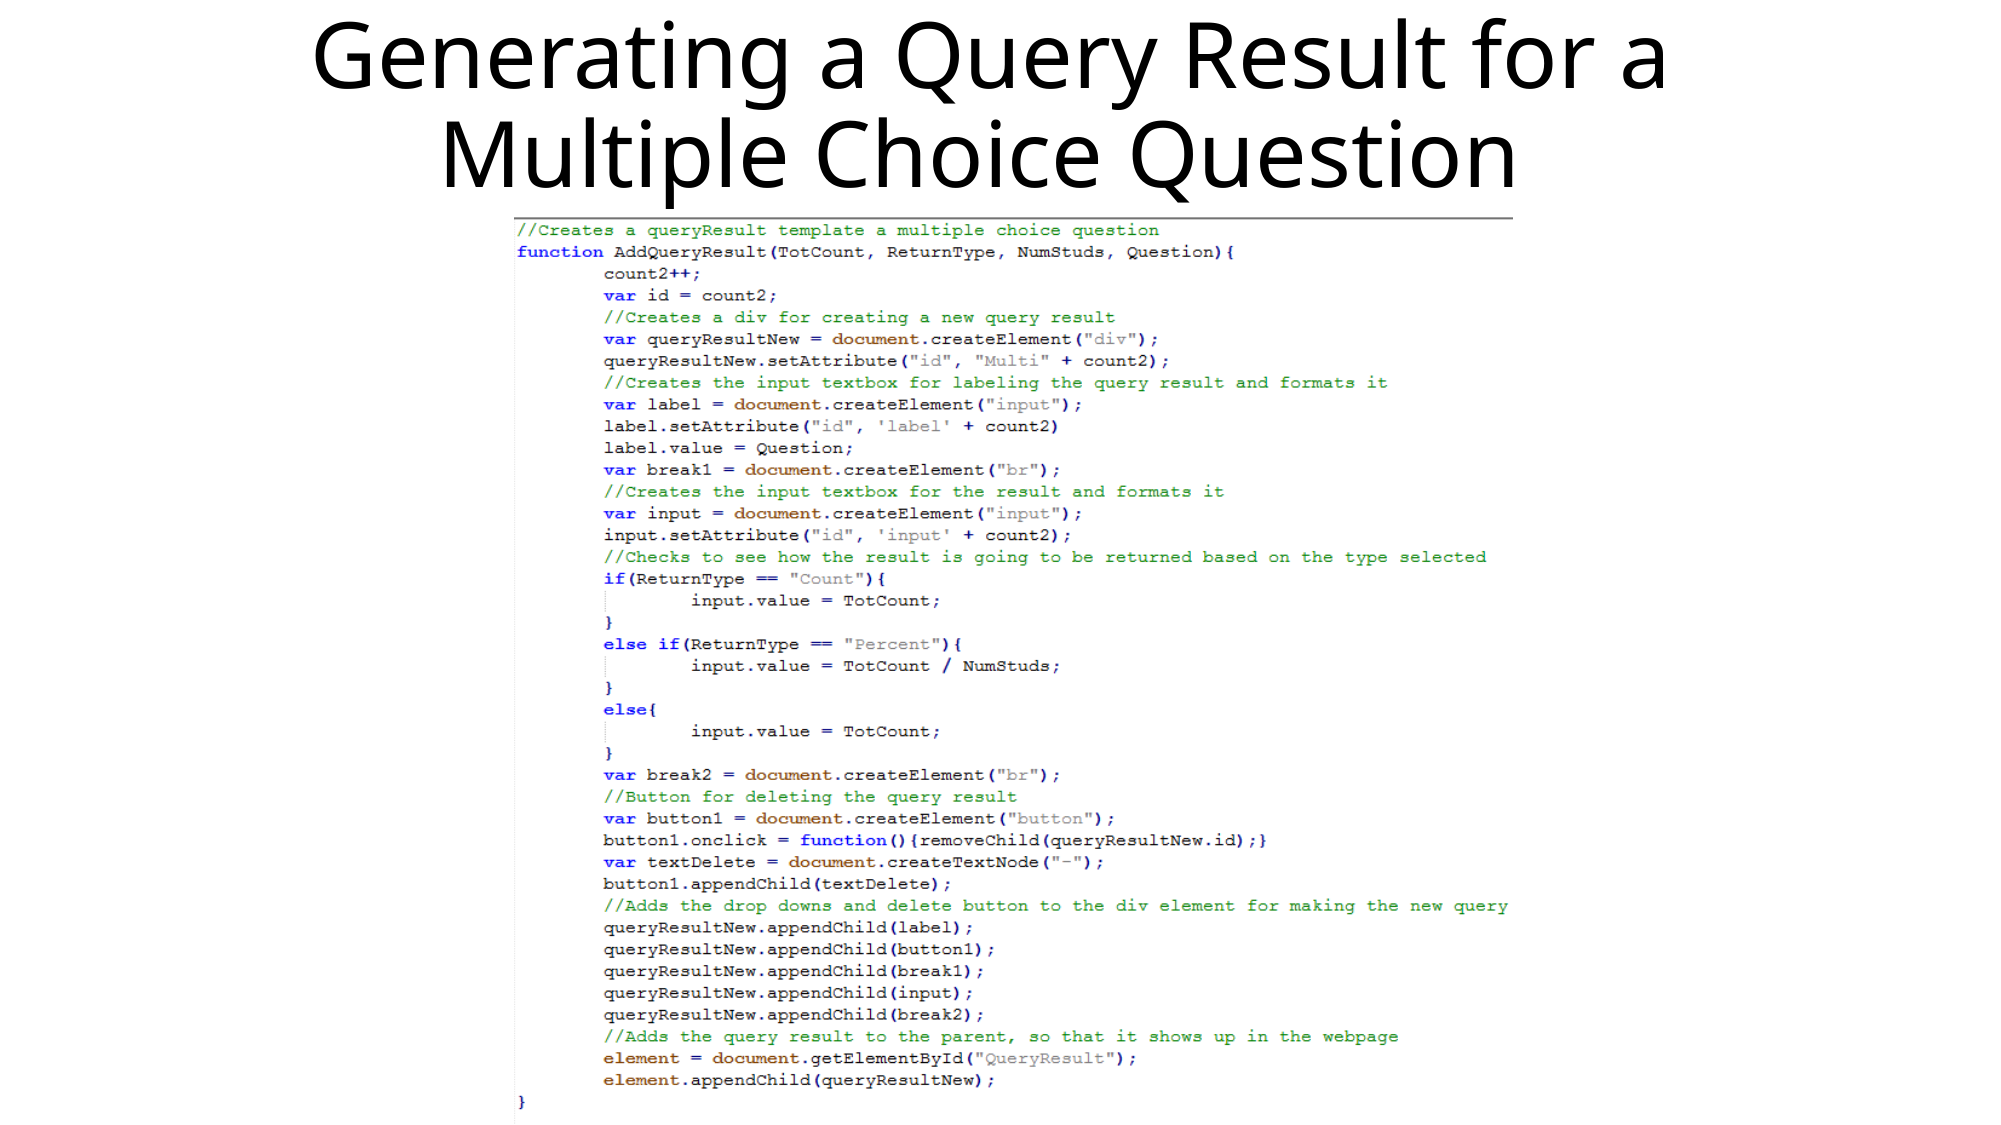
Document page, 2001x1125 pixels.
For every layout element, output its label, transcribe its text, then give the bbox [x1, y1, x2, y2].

title Generating a Query Result for a Multiple Choice Question [129, 0, 1855, 218]
picture [513, 217, 1513, 1125]
